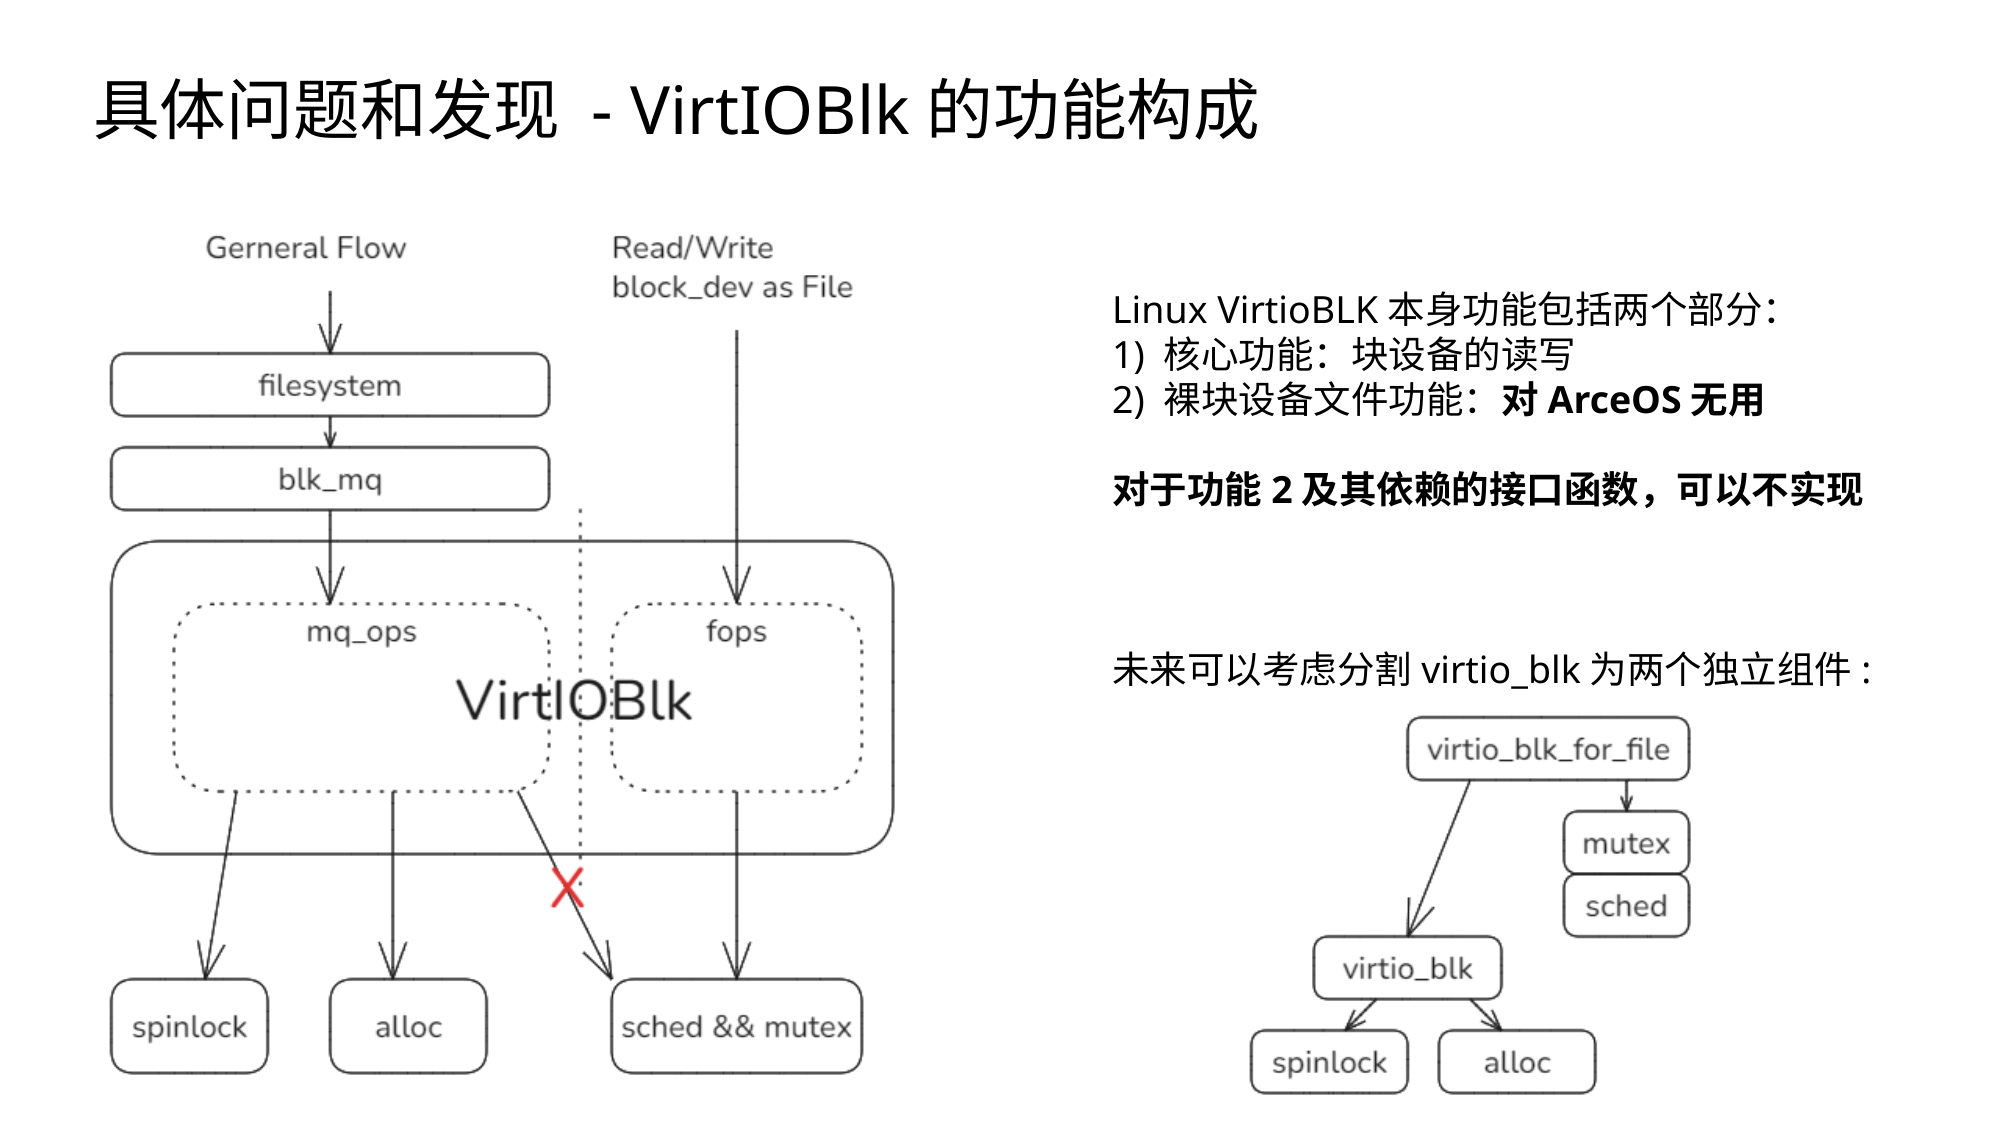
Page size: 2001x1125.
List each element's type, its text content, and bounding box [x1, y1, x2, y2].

text_box Linux VirtioBLK本身功能包括两个部分： 1) 核心功能：块设备的读写 2) 裸块设备文件功能：对ArceOS无用 对于功能2及其依赖的接口函数，可以不实现 未来可以考虑分割virtio_blk为两个独立组件: [1097, 278, 1887, 699]
text_box 具体问题和发现 - VirtIOBlk的功能构成 [78, 60, 1497, 156]
picture [1236, 702, 1705, 1109]
picture [96, 213, 909, 1090]
